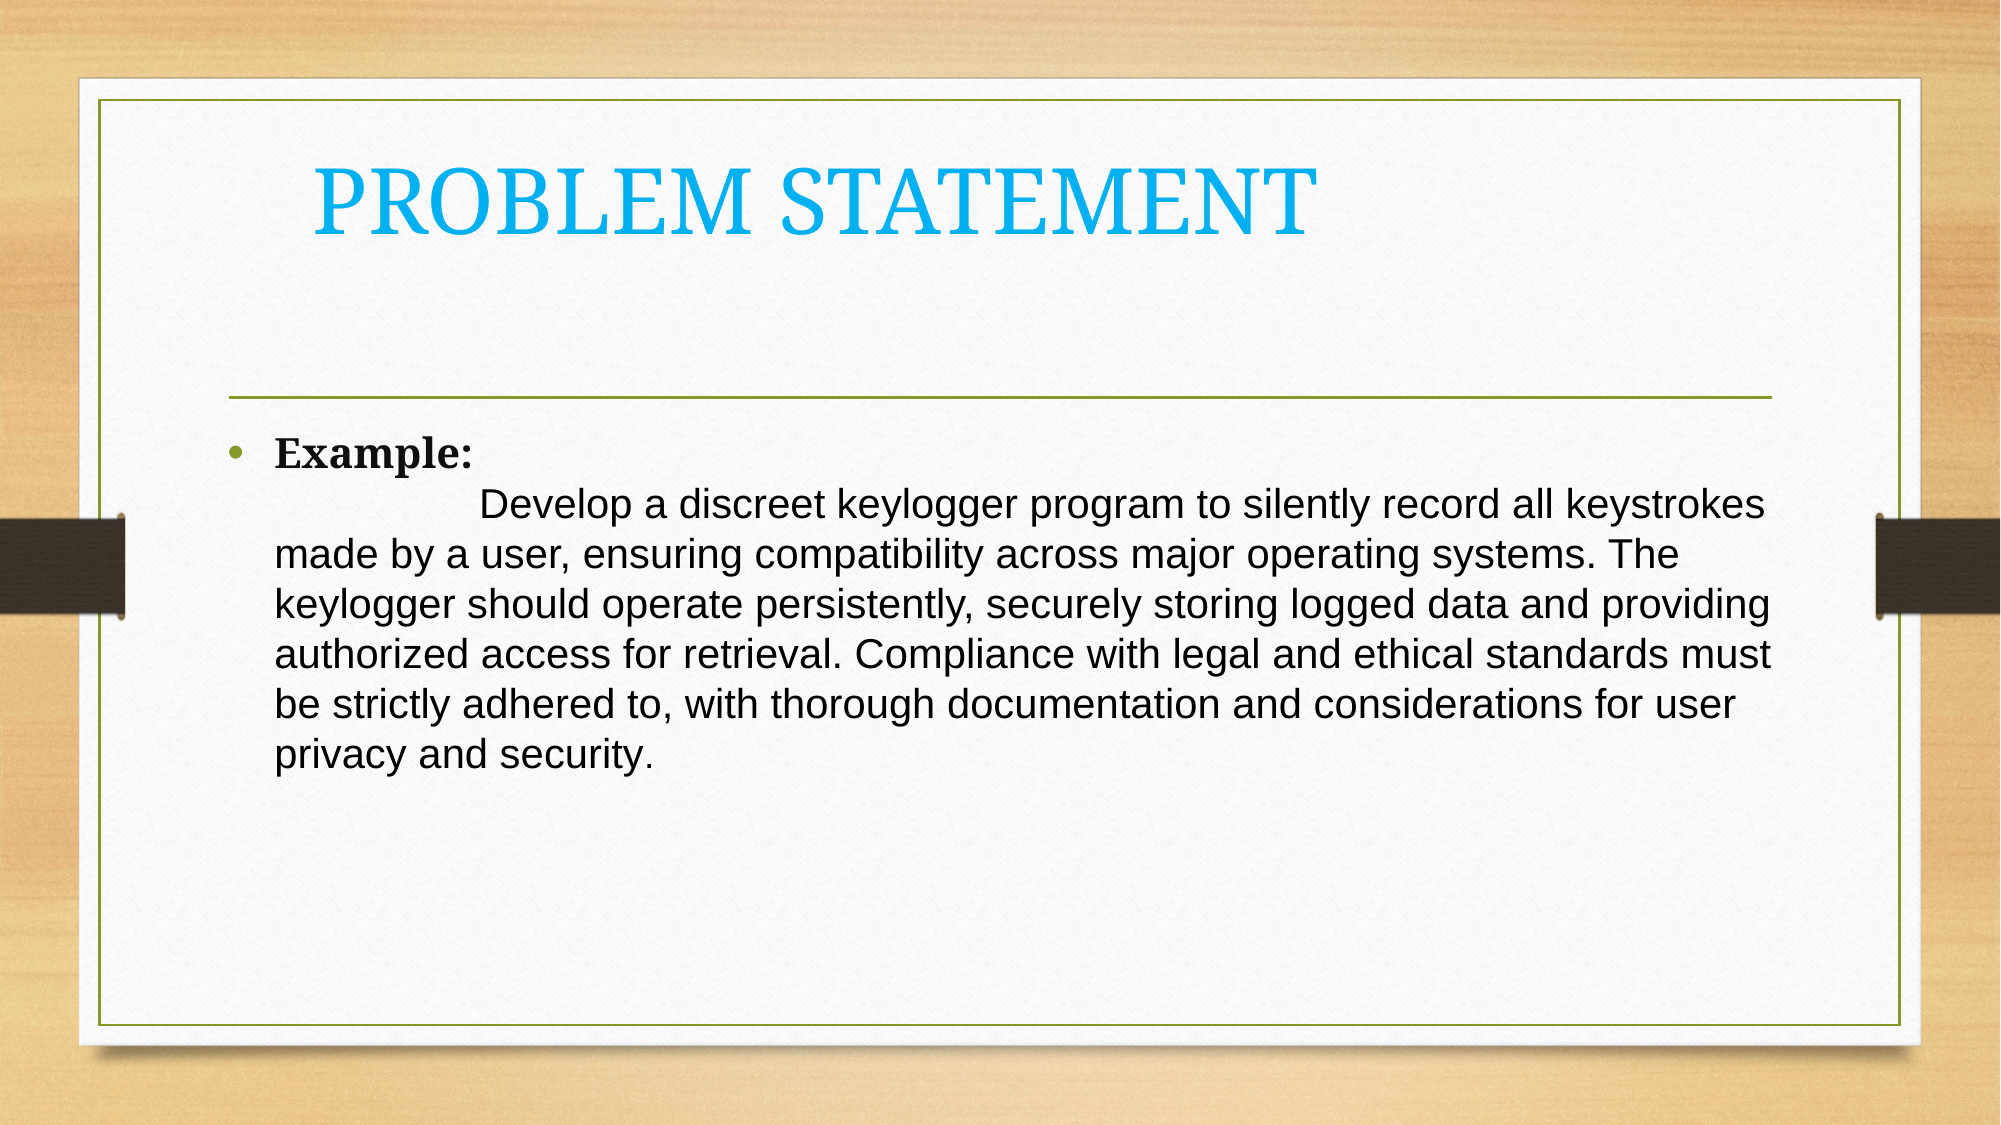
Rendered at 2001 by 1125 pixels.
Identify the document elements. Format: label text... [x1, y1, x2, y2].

picture [0, 0, 2001, 1125]
title PROBLEM STATEMENT [111, 89, 1522, 306]
list Example: Develop a discreet keylogger program to silently record all keystrokes made by a user, ensuring compatibility across major operating systems. The keylogger should operate persistently, securely storing logged data and providing authorized access for retrieval. Compliance with legal and ethical standards must be strictly adhered to, with thorough documentation and considerations for user privacy and security. [212, 419, 1788, 964]
